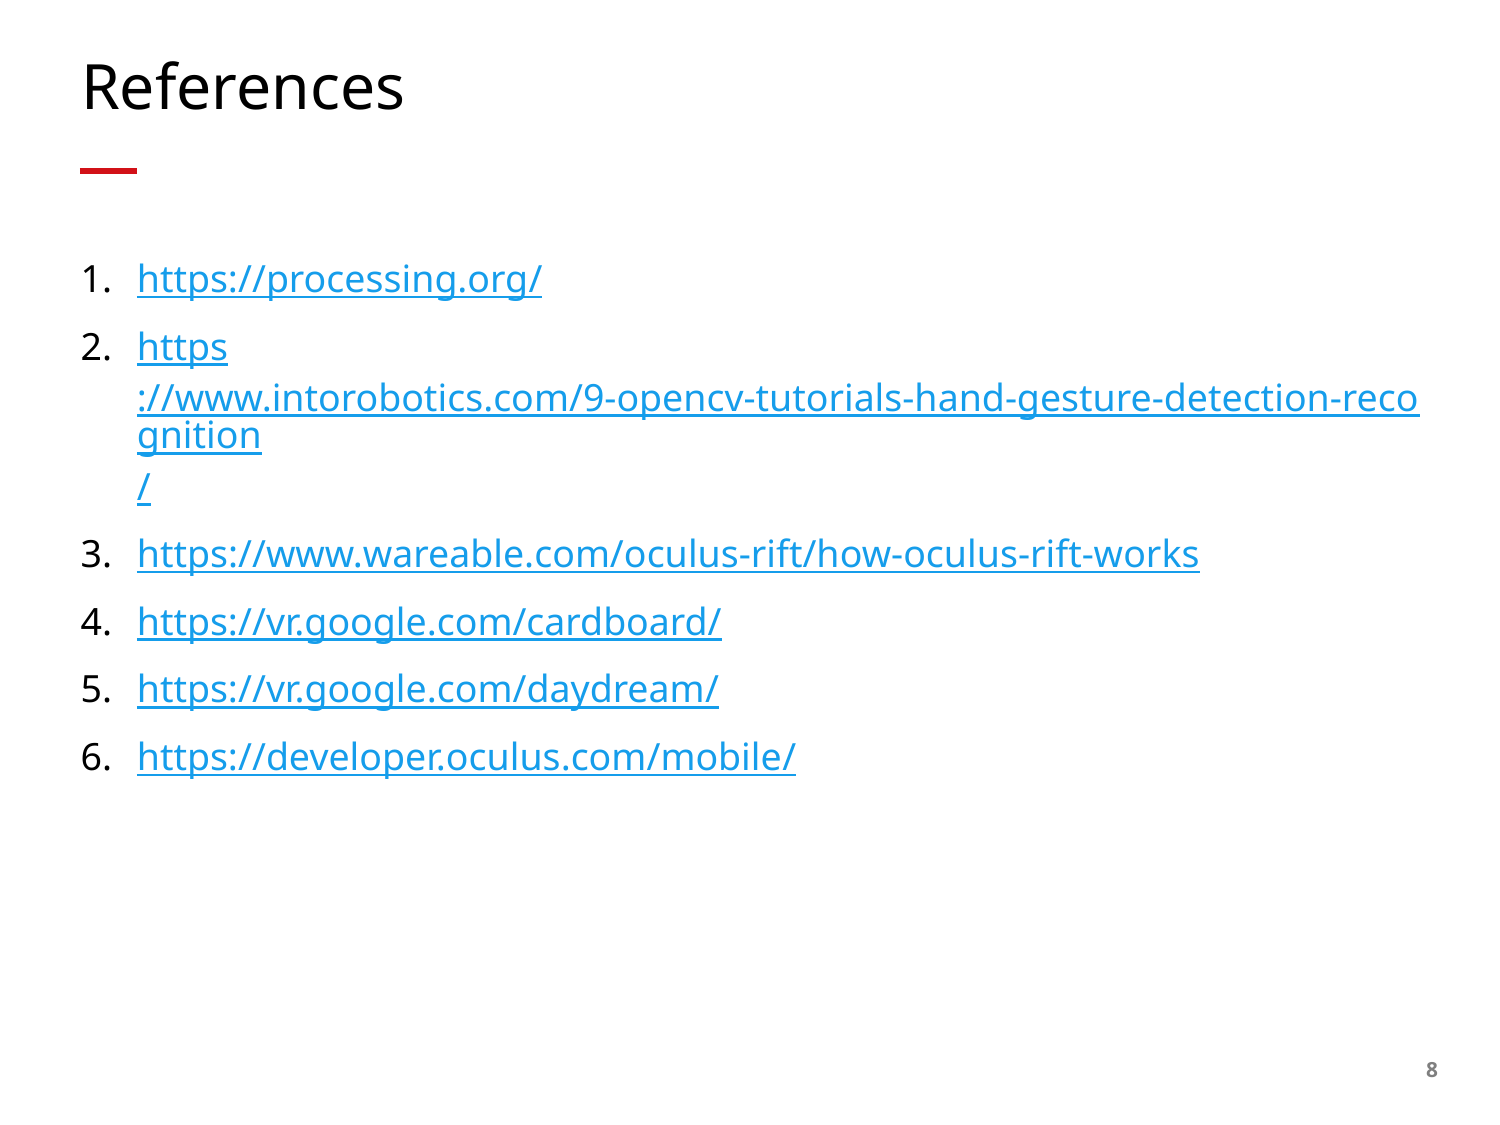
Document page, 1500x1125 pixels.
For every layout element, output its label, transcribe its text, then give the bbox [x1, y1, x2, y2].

title References [81, 42, 1421, 124]
list https://processing.org/ https://www.intorobotics.com/9-opencv-tutorials-hand-gesture-detection-recognition/ https://www.wareable.com/oculus-rift/how-oculus-rift-works https://vr.google.com/cardboard/ https://vr.google.com/daydream/ https://developer.oculus.com/mobile/ [80, 255, 1421, 921]
